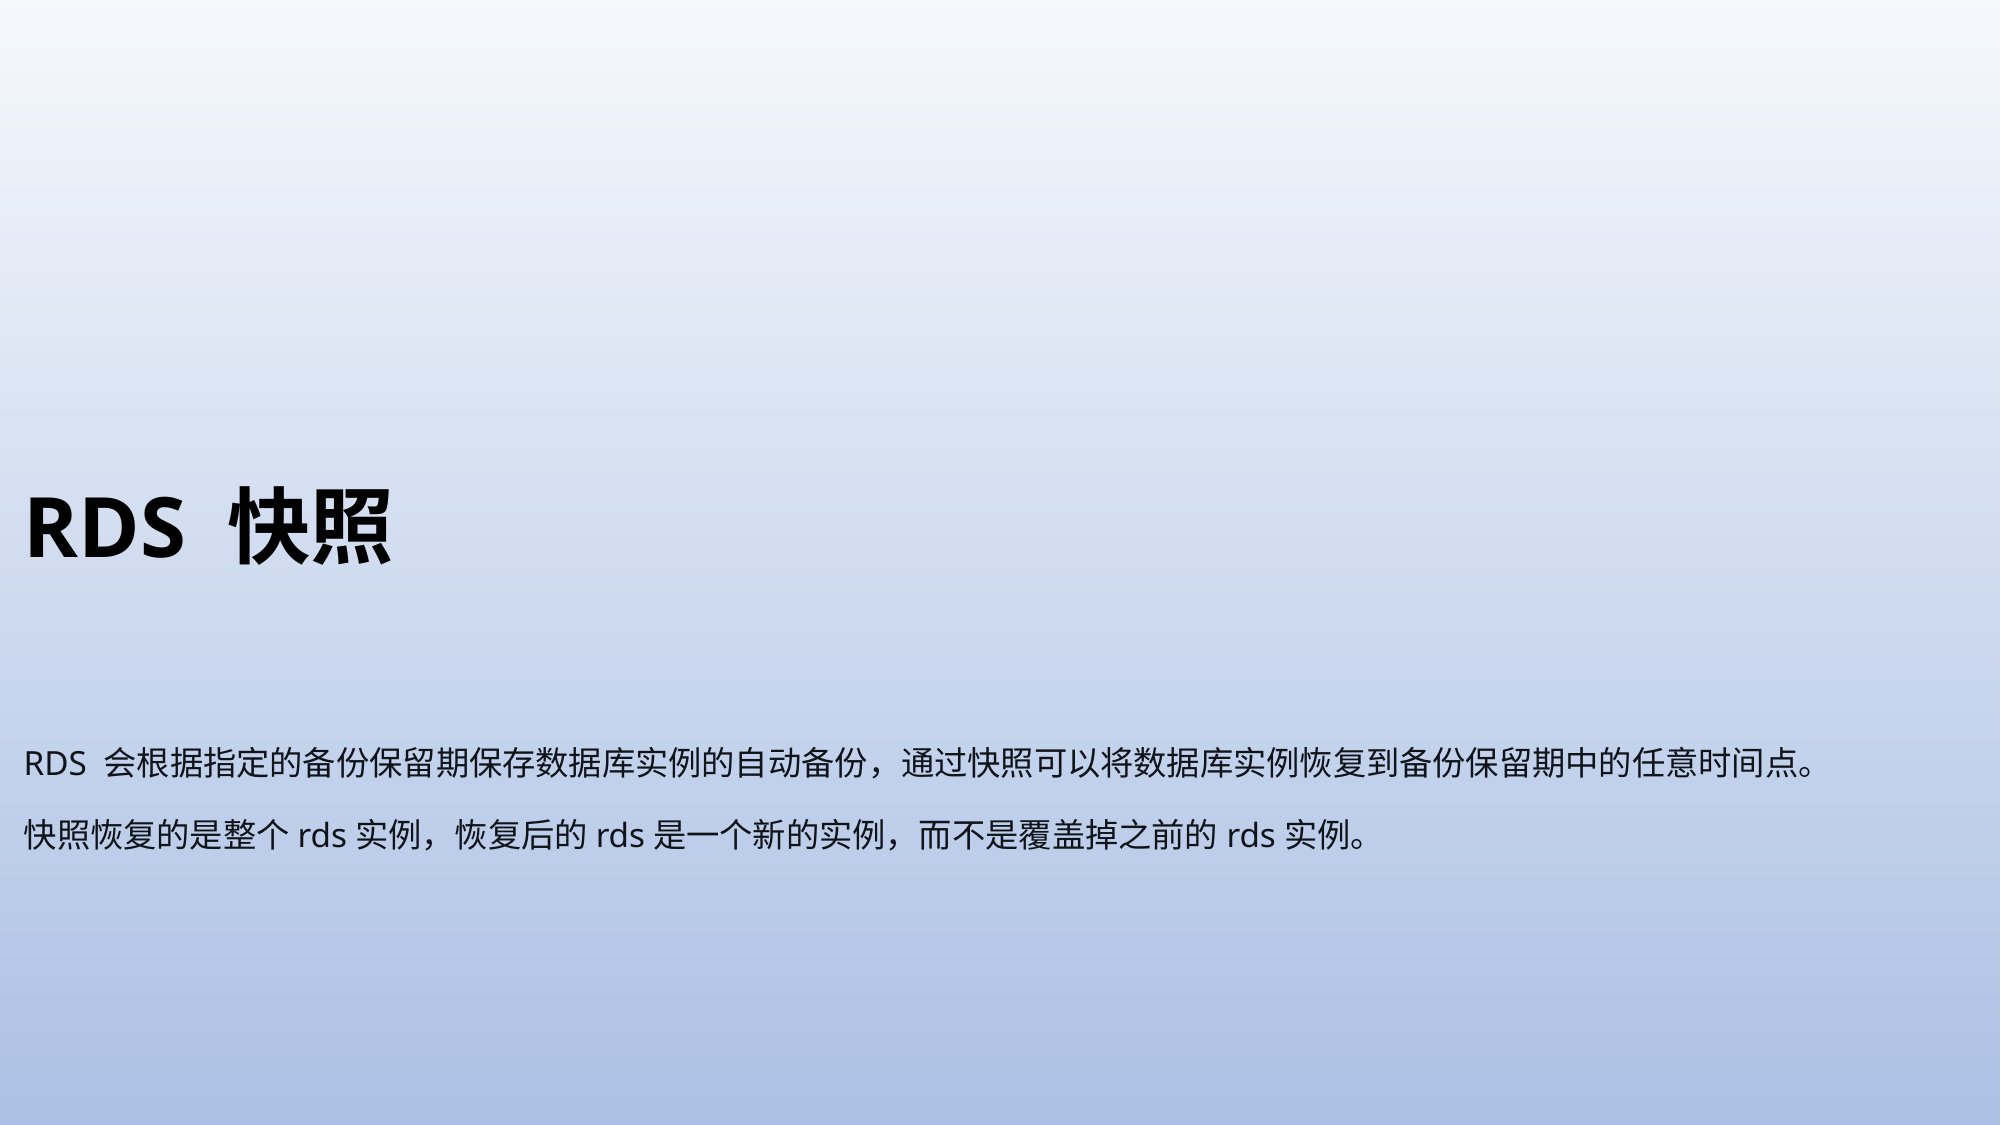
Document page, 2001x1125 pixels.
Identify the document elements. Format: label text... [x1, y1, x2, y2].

title RDS 快照 RDS 会根据指定的备份保留期保存数据库实例的自动备份，通过快照可以将数据库实例恢复到备份保留期中的任意时间点。 快照恢复的是整个rds实例，恢复后的rds是一个新的实例，而不是覆盖掉之前的rds实例。 [8, 32, 1992, 938]
